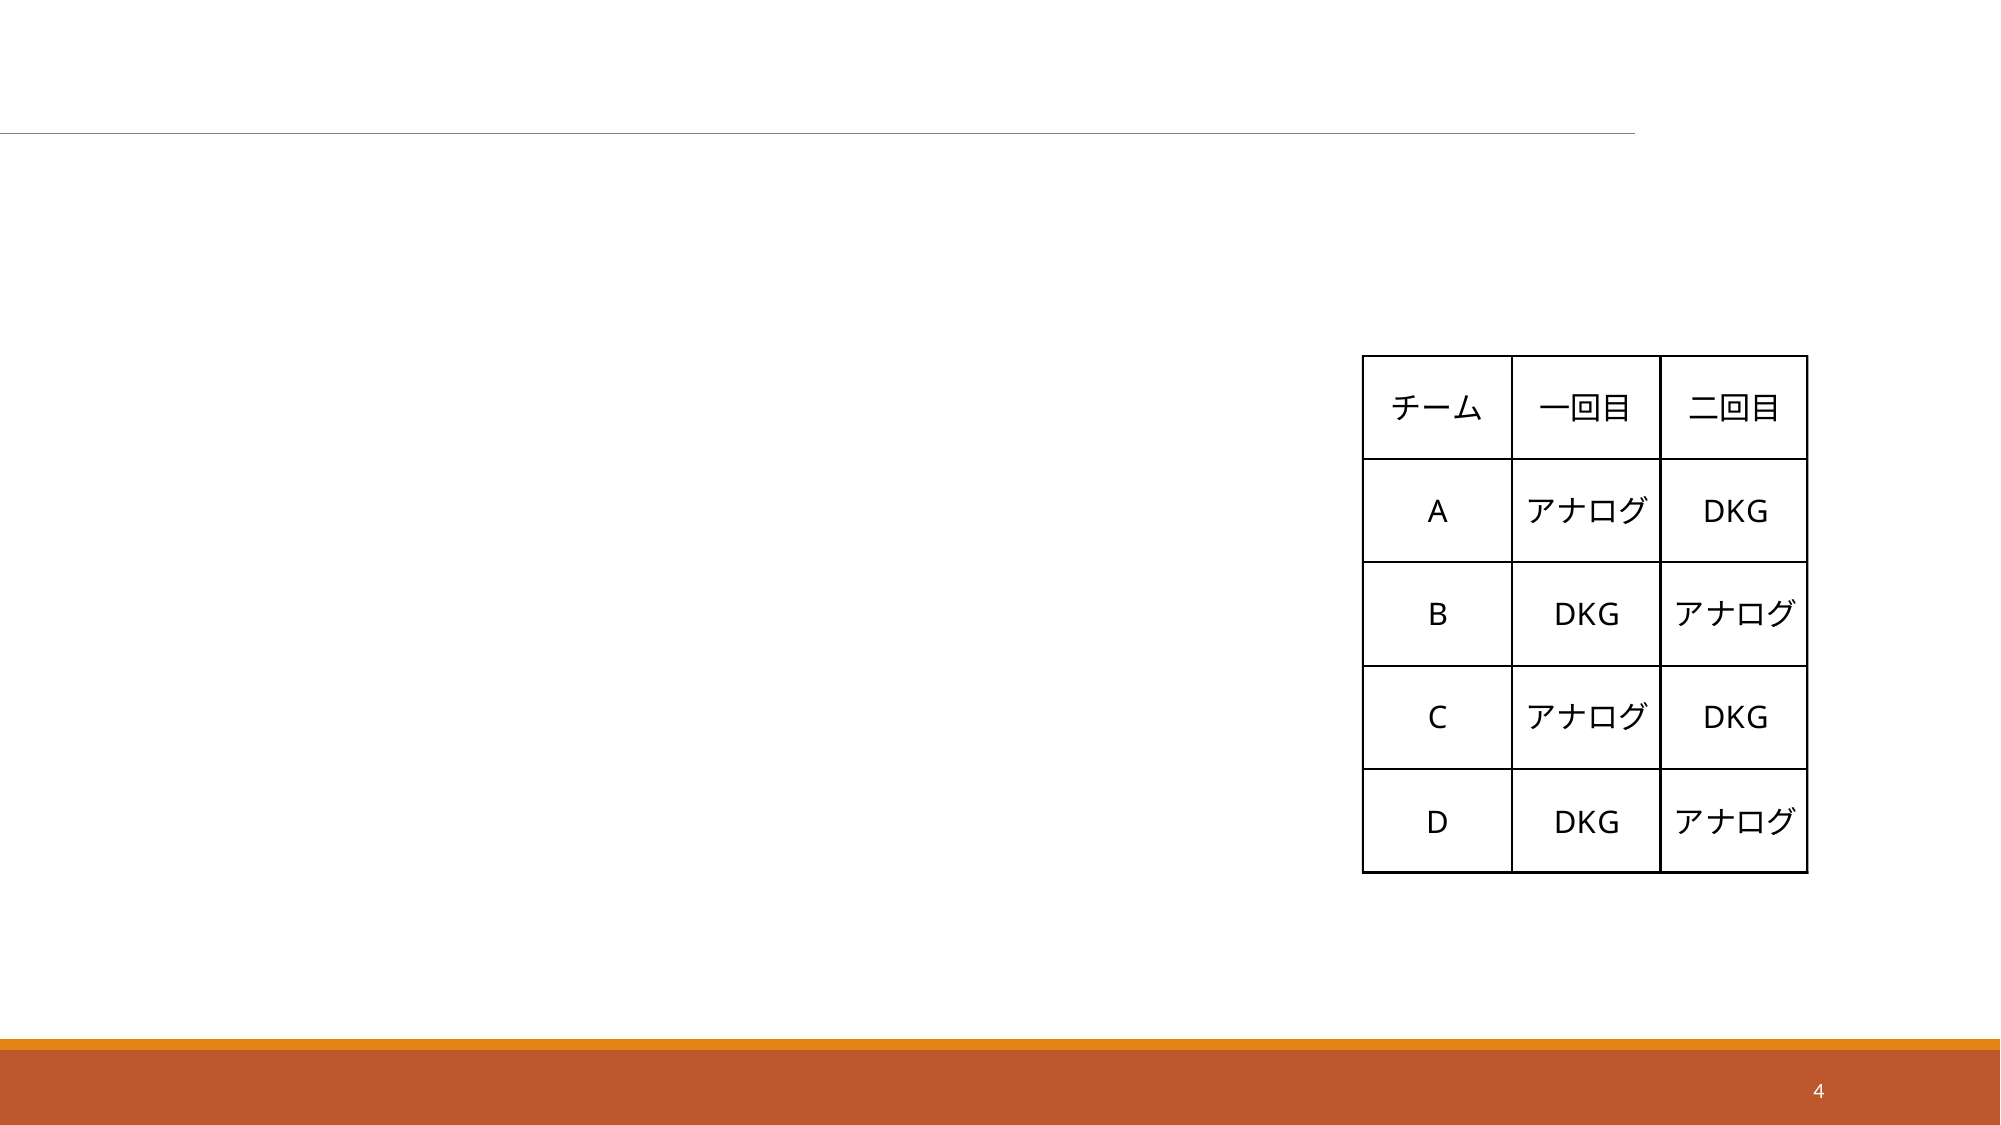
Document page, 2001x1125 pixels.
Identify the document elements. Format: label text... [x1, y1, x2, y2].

slide_number 4 [1624, 1059, 1840, 1120]
picture [1361, 354, 1811, 876]
